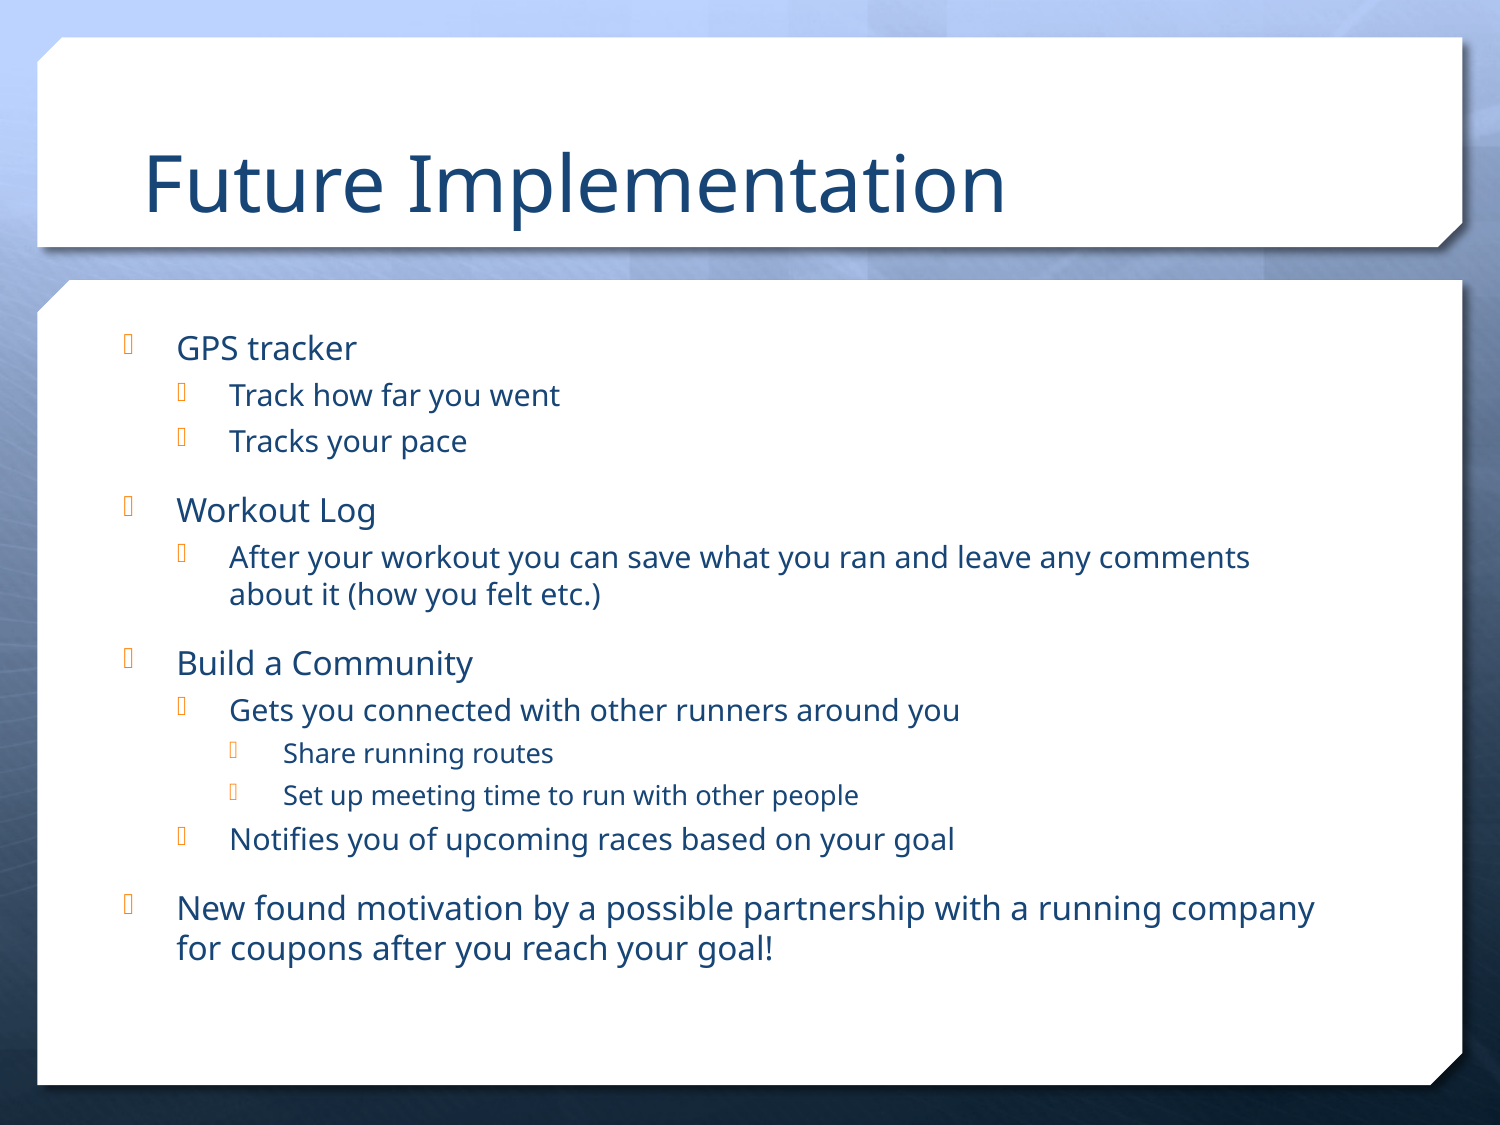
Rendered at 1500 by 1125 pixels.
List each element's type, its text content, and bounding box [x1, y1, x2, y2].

title Future Implementation [127, 48, 1372, 236]
list GPS tracker Track how far you went Tracks your pace Workout Log After your workout you can save what you ran and leave any comments about it (how you felt etc.) Build a Community Gets you connected with other runners around you Share running routes Set up meeting time to run with other people Notifies you of upcoming races based on your goal New found motivation by a possible partnership with a running company for coupons after you reach your goal! [108, 319, 1353, 978]
